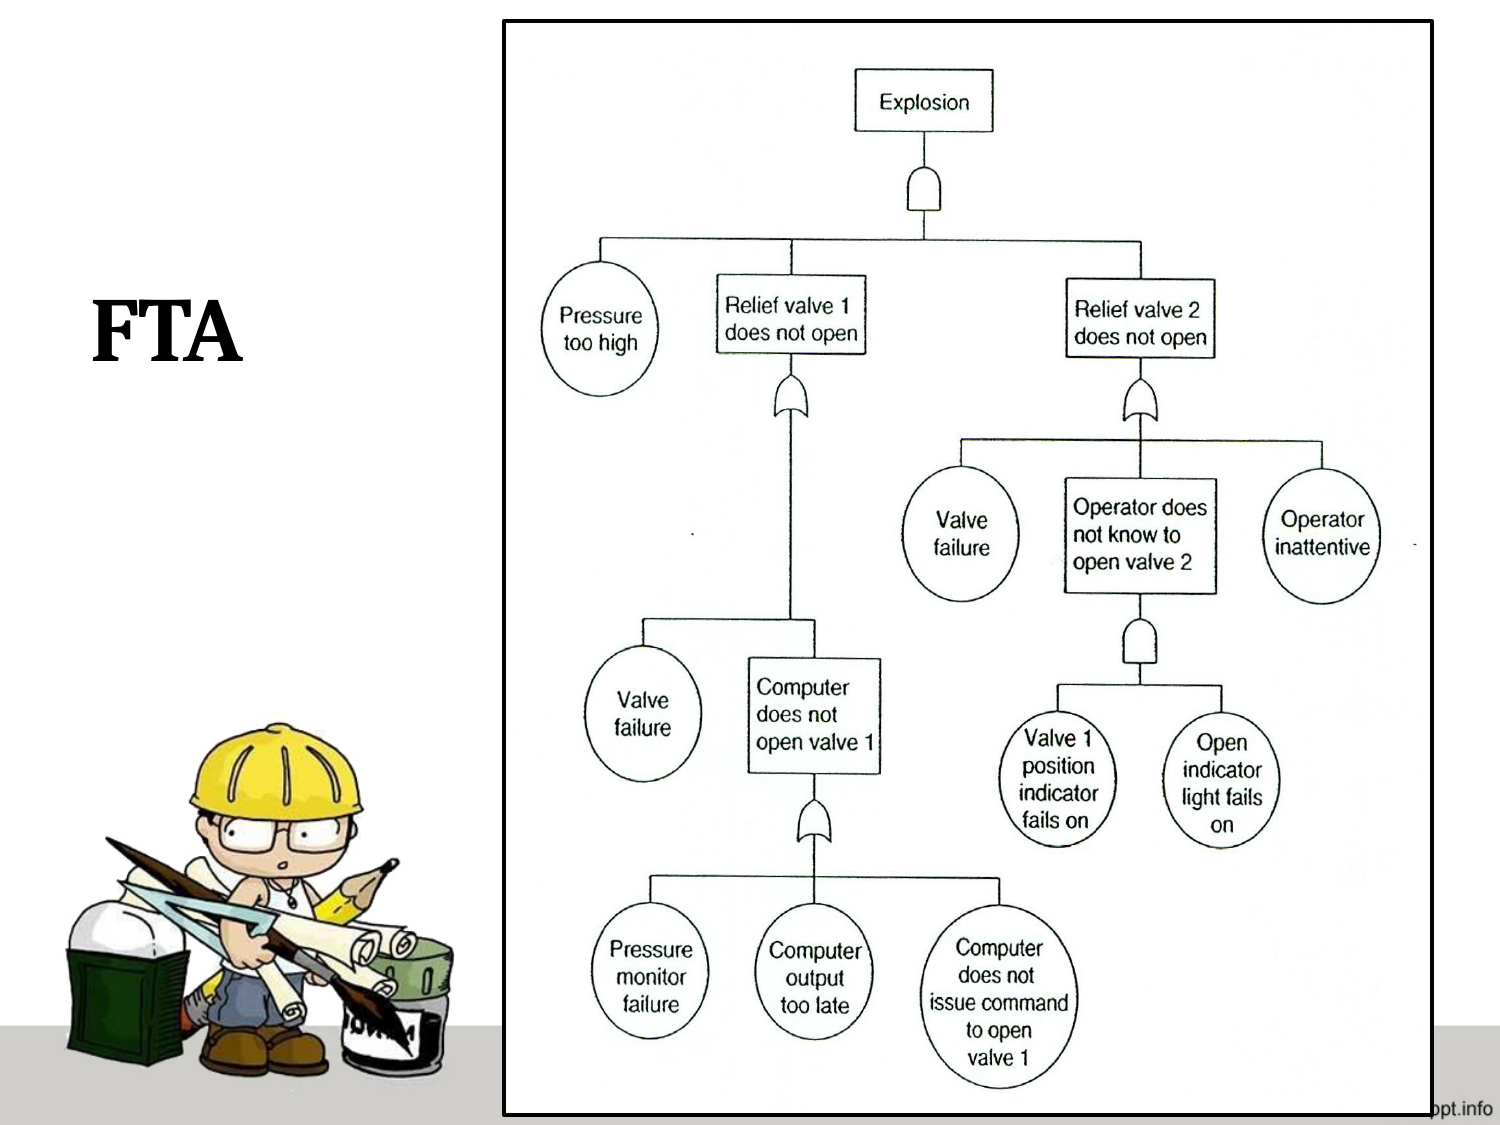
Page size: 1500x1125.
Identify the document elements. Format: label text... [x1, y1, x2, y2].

picture [0, 0, 1500, 1125]
list FTA [74, 262, 500, 1006]
